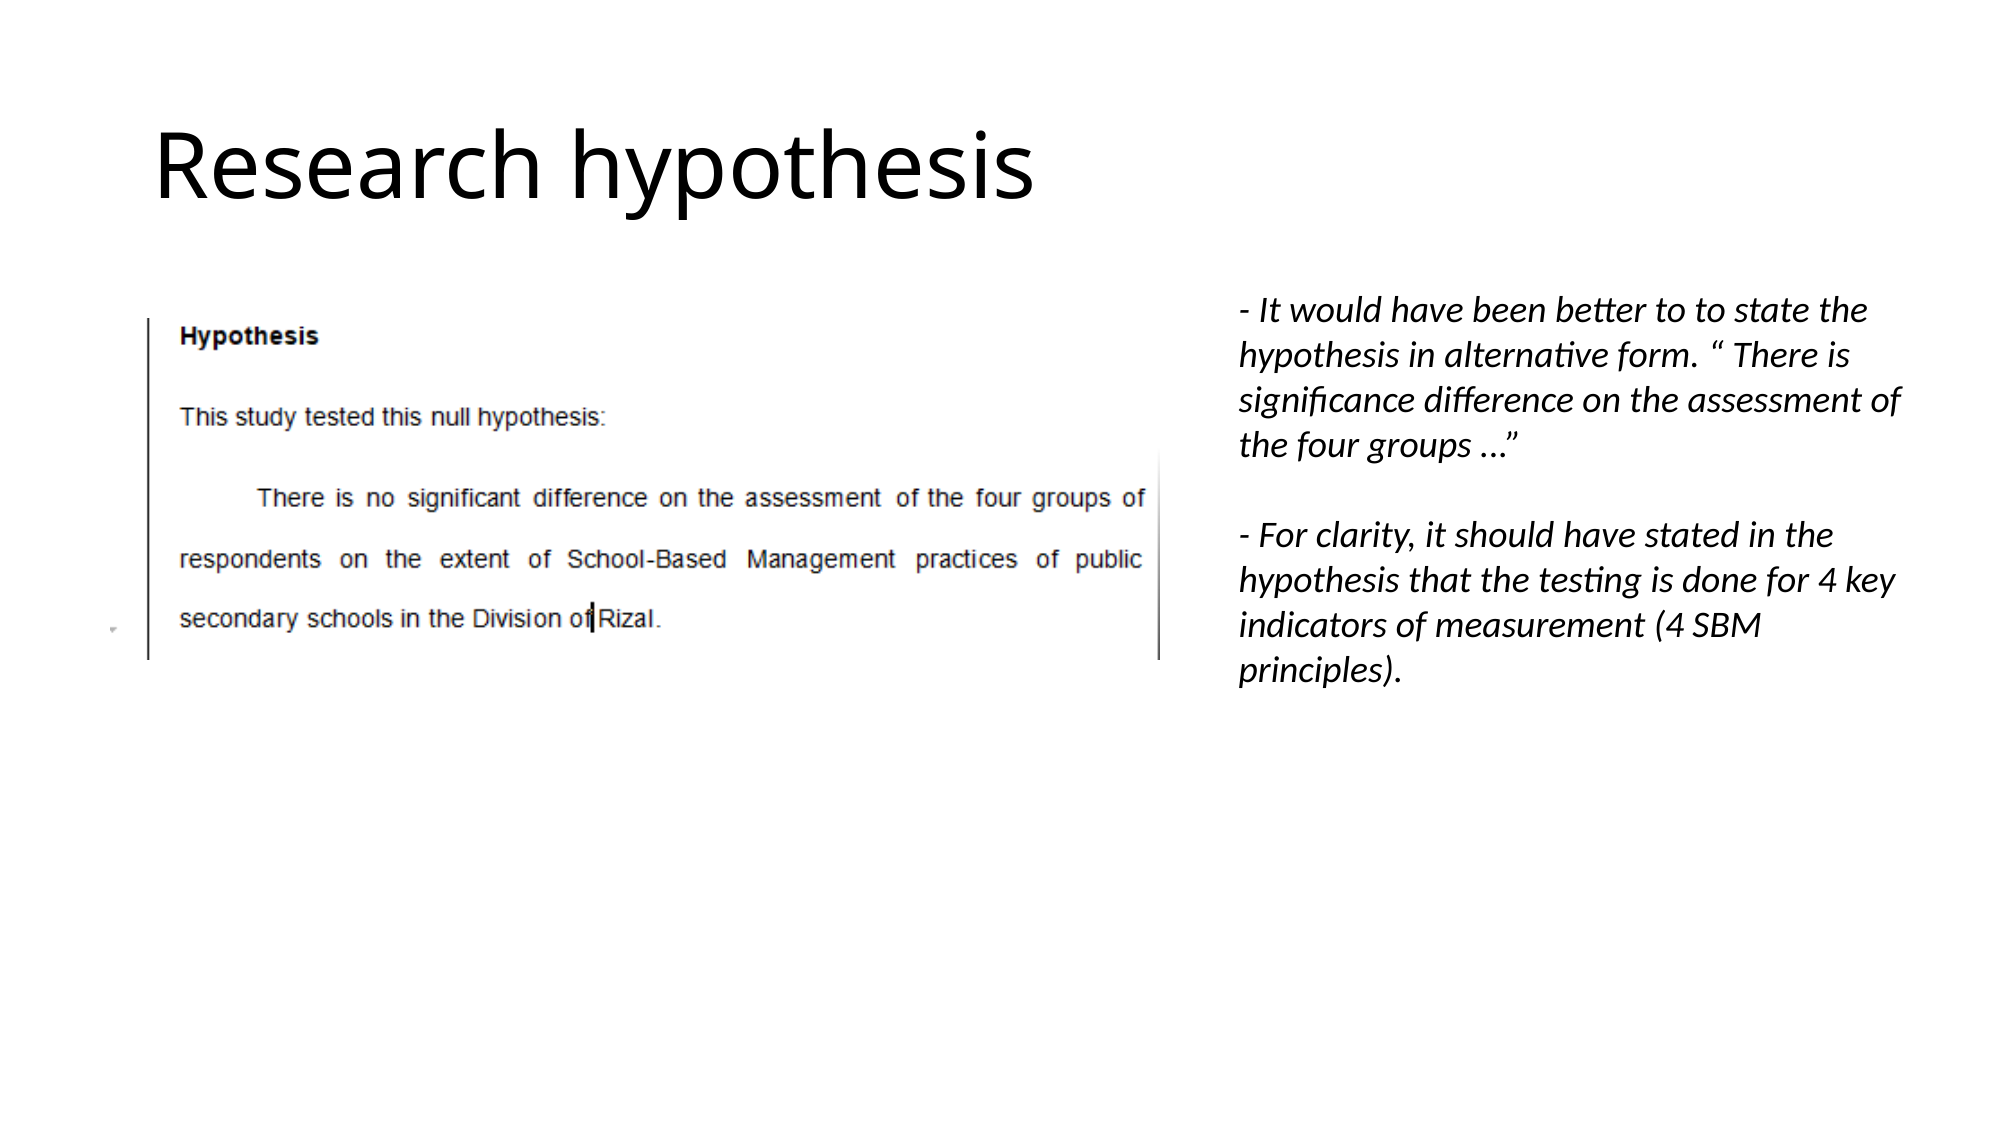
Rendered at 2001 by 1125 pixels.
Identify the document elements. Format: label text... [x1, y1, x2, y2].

text_box - It would have been better to to state the hypothesis in alternative form. “ There is significance difference on the assessment of the four groups ...” - For clarity, it should have stated in the hypothesis that the testing is done for 4 key indicators of measurement (4 SBM principles). [1224, 277, 1932, 788]
title Research hypothesis [137, 59, 1863, 278]
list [110, 318, 1160, 660]
